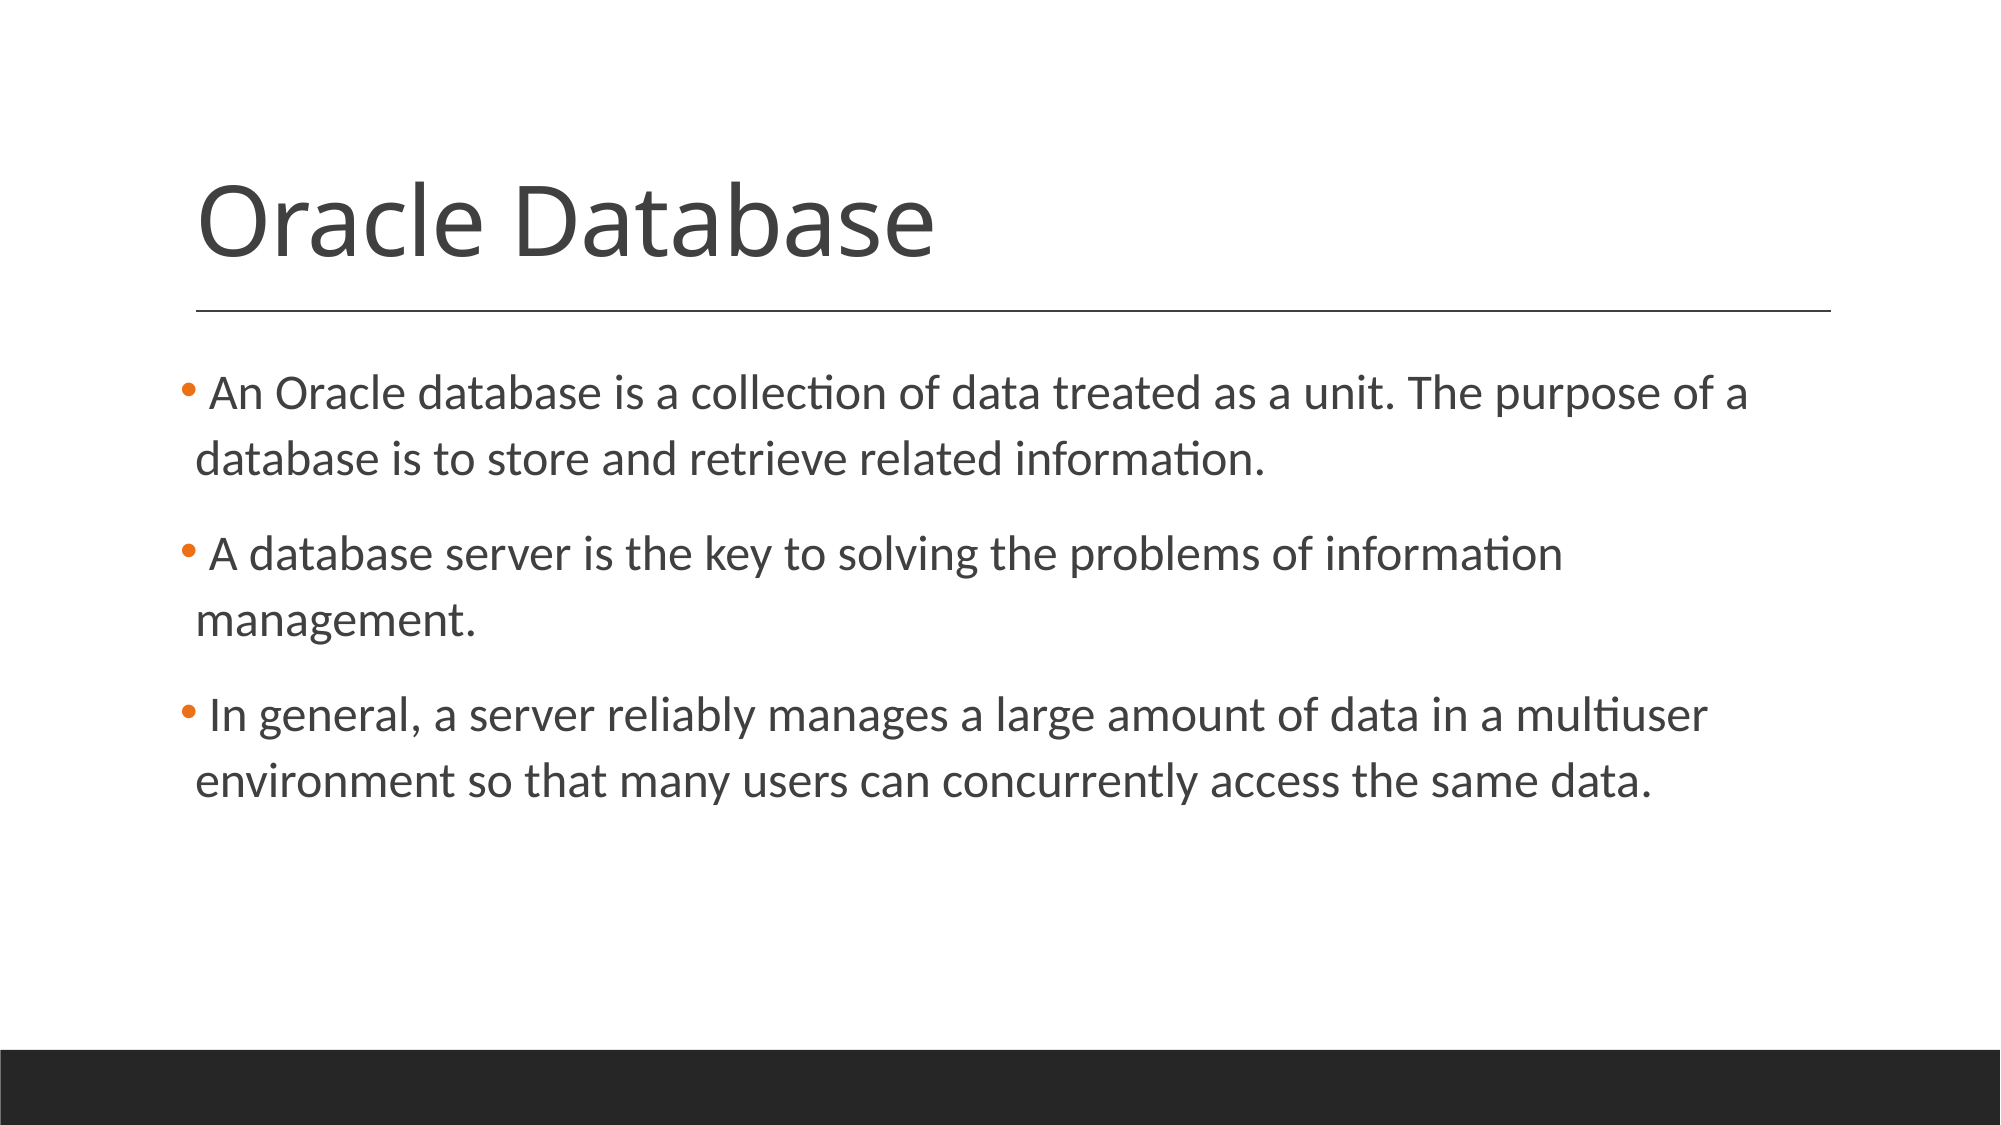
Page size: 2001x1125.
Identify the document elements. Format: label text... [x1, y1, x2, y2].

title Oracle Database [180, 47, 1830, 285]
list An Oracle database is a collection of data treated as a unit. The purpose of a database is to store and retrieve related information. A database server is the key to solving the problems of information management. In general, a server reliably manages a large amount of data in a multiuser environment so that many users can concurrently access the same data. [180, 345, 1830, 963]
